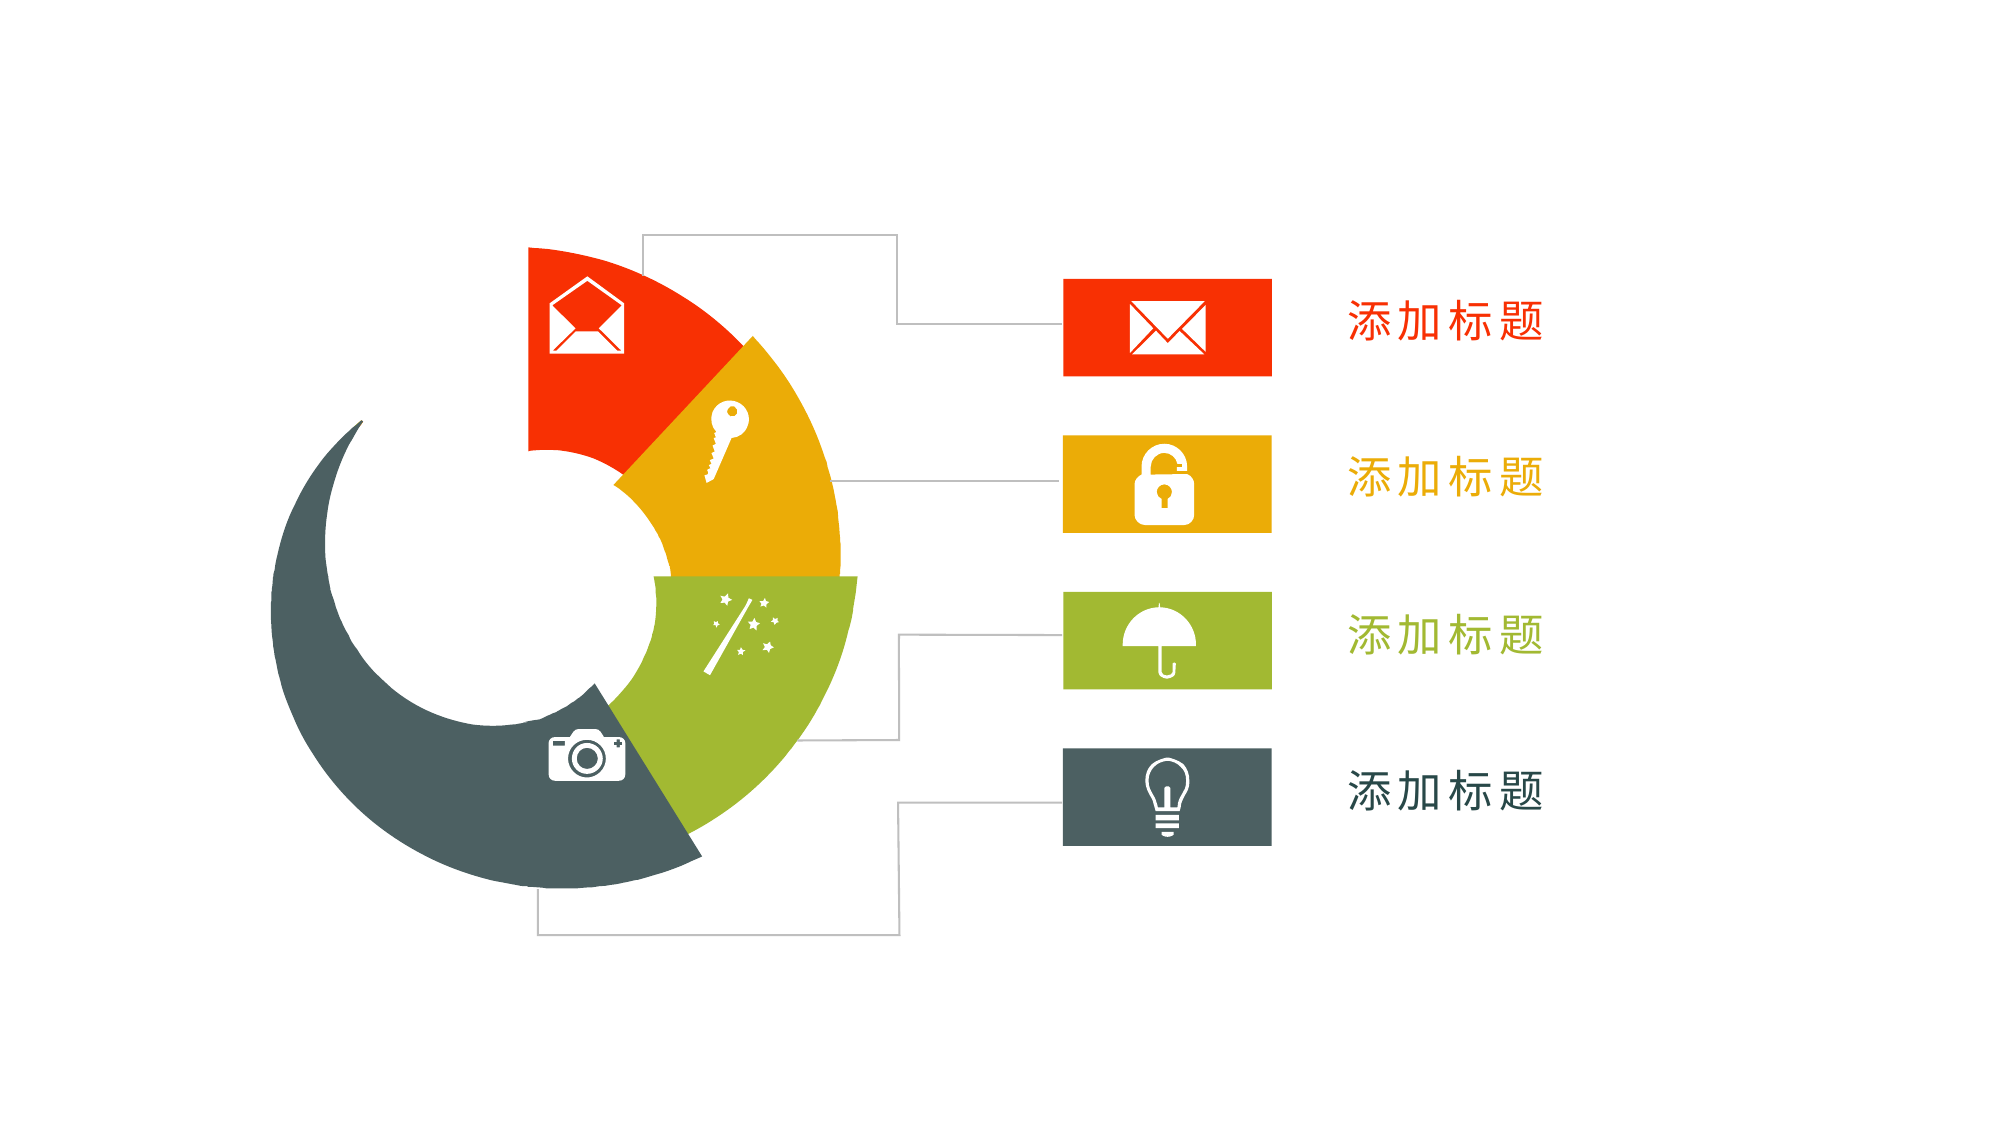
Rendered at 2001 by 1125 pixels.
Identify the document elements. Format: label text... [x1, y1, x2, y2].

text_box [1062, 435, 1272, 533]
text_box [548, 729, 626, 781]
text_box [747, 617, 761, 631]
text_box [1062, 748, 1272, 846]
text_box [571, 742, 603, 774]
text_box [759, 597, 770, 608]
text_box 添加标题 [1332, 756, 1559, 825]
text_box [549, 276, 625, 354]
text_box [797, 633, 1063, 742]
text_box [609, 576, 858, 834]
text_box [762, 641, 774, 653]
text_box [720, 593, 733, 606]
text_box [737, 647, 746, 656]
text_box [1063, 278, 1272, 377]
text_box [703, 606, 748, 676]
text_box 添加标题 [1332, 285, 1559, 354]
text_box [770, 617, 779, 625]
text_box [613, 335, 841, 576]
text_box [528, 247, 743, 474]
text_box [712, 621, 720, 628]
text_box [642, 234, 1063, 325]
text_box [270, 420, 703, 888]
text_box [536, 801, 1062, 937]
text_box [704, 400, 749, 483]
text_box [1063, 591, 1272, 690]
text_box 添加标题 [1332, 442, 1559, 511]
text_box 添加标题 [1332, 599, 1559, 668]
text_box [745, 598, 753, 608]
